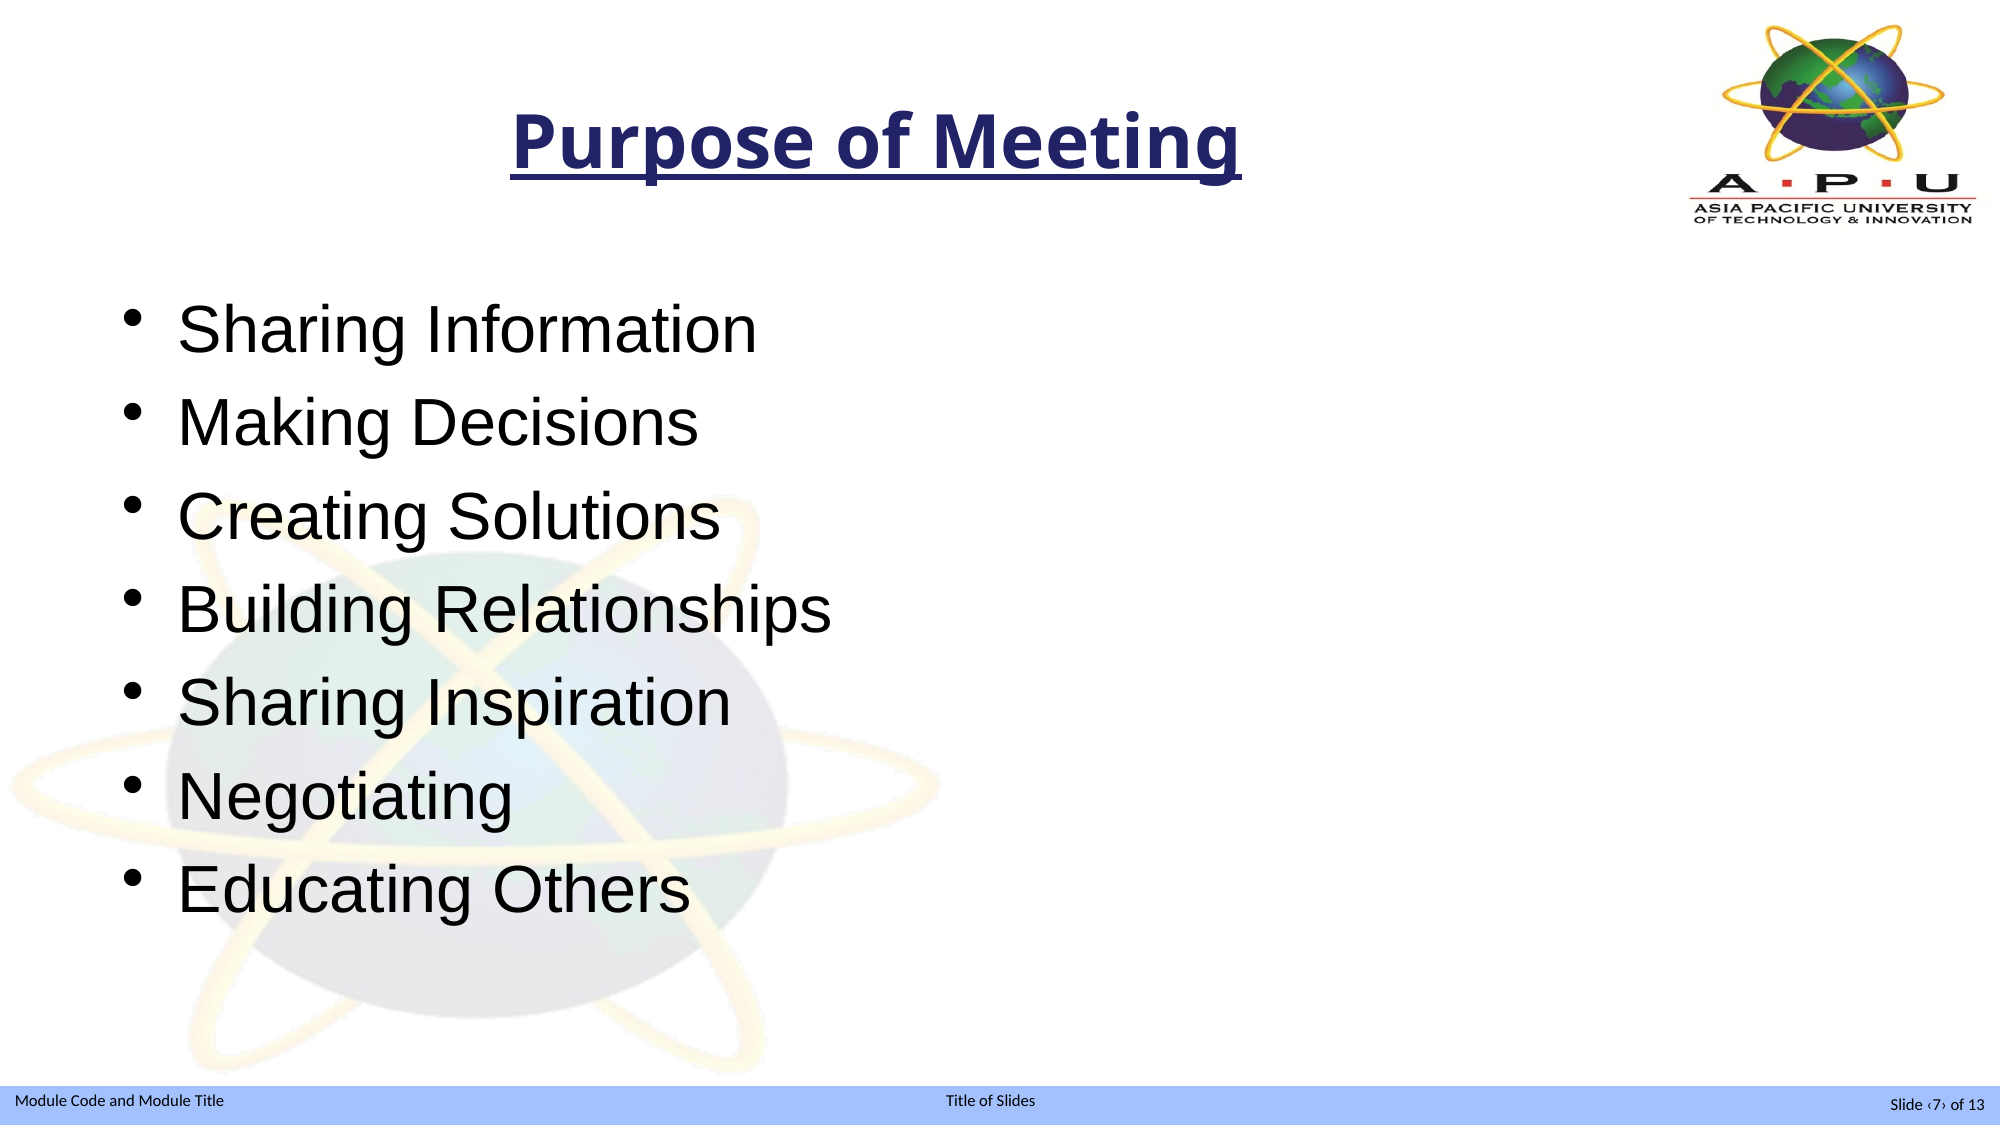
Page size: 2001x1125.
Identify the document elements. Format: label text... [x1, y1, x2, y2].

list Sharing Information Making Decisions Creating Solutions Building Relationships Sharing Inspiration Negotiating Educating Others [106, 278, 1907, 1021]
title Purpose of Meeting [106, 45, 1647, 233]
footer Slide ‹7› of 13 [1366, 1086, 2000, 1125]
picture [1668, 0, 2000, 249]
